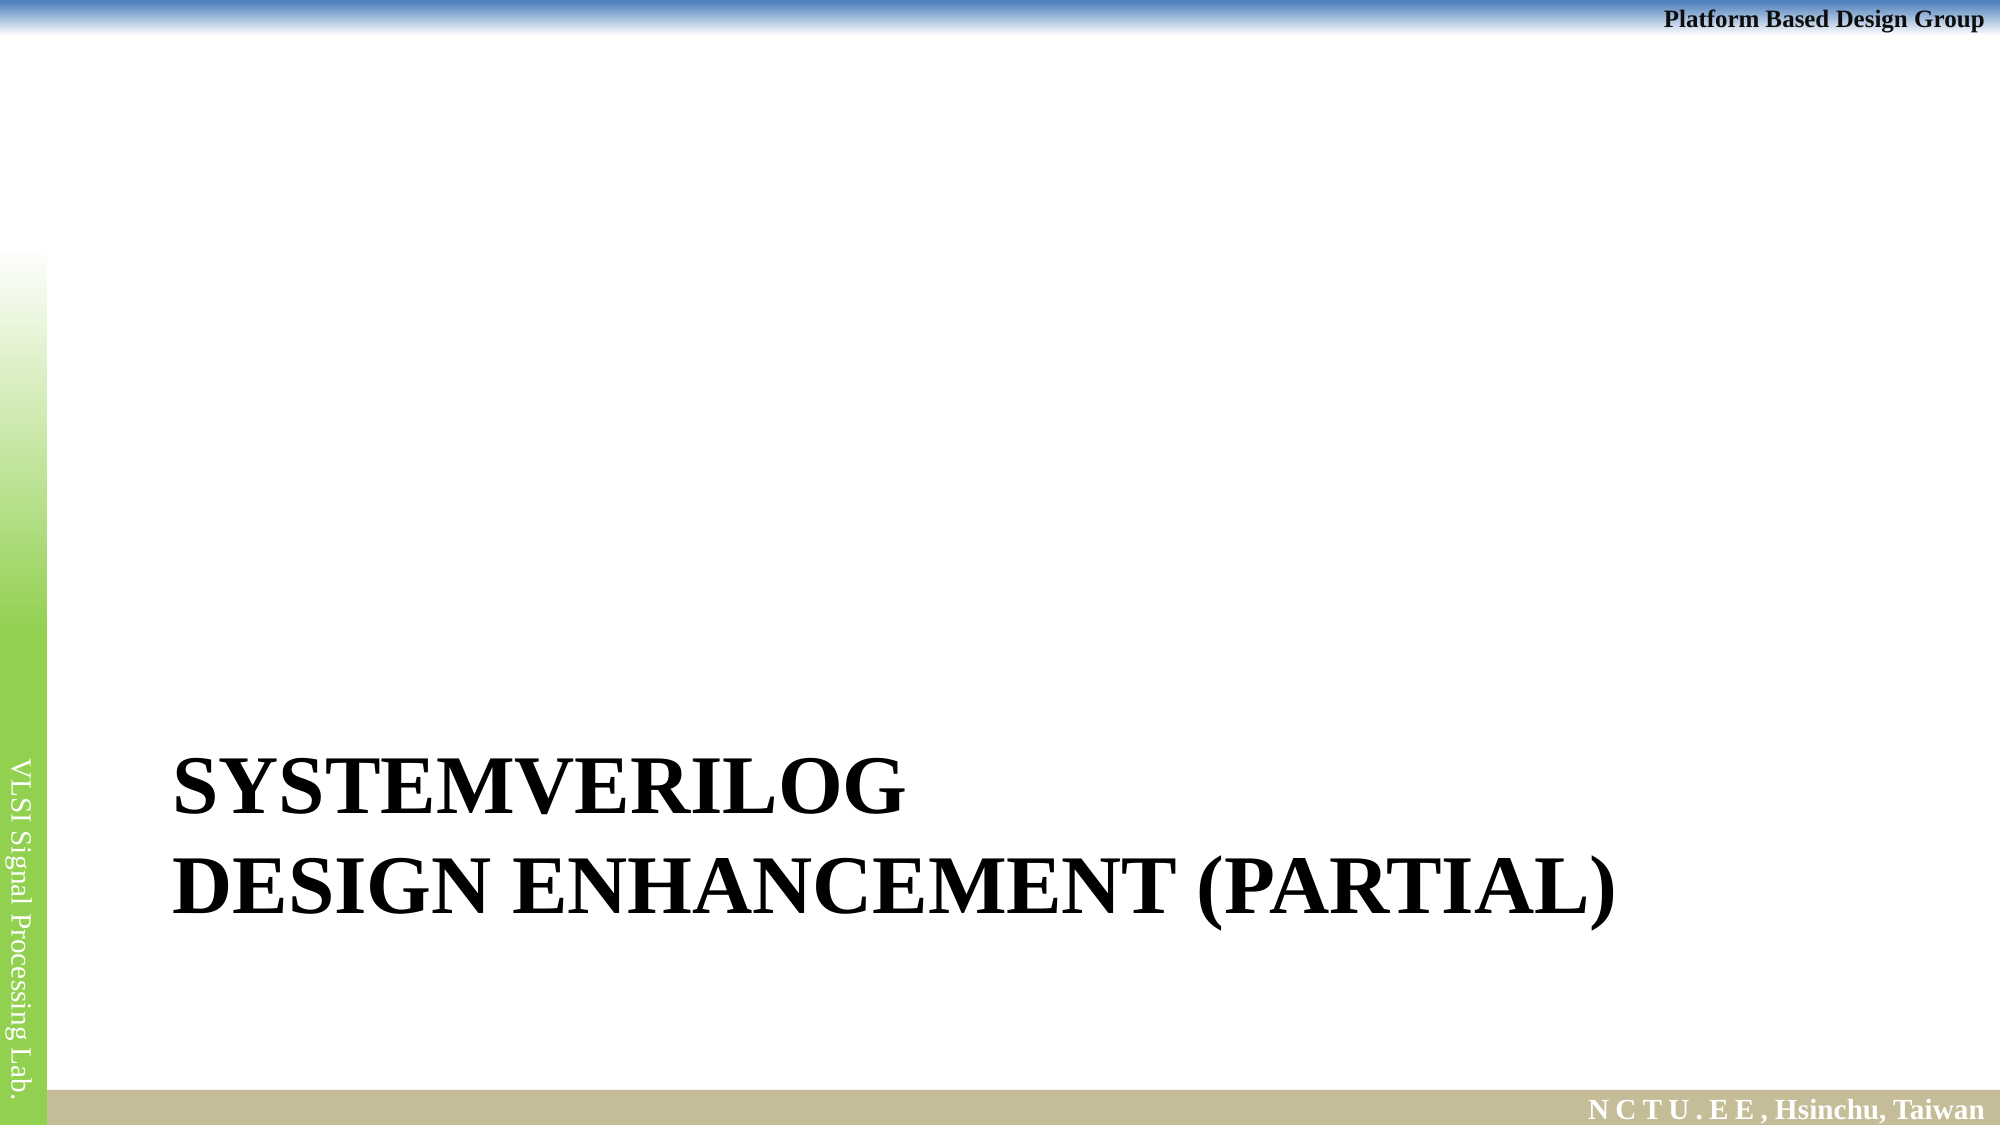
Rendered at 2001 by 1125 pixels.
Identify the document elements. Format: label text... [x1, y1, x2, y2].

title SystemVerilog design enhancement (partial) [157, 722, 1859, 947]
